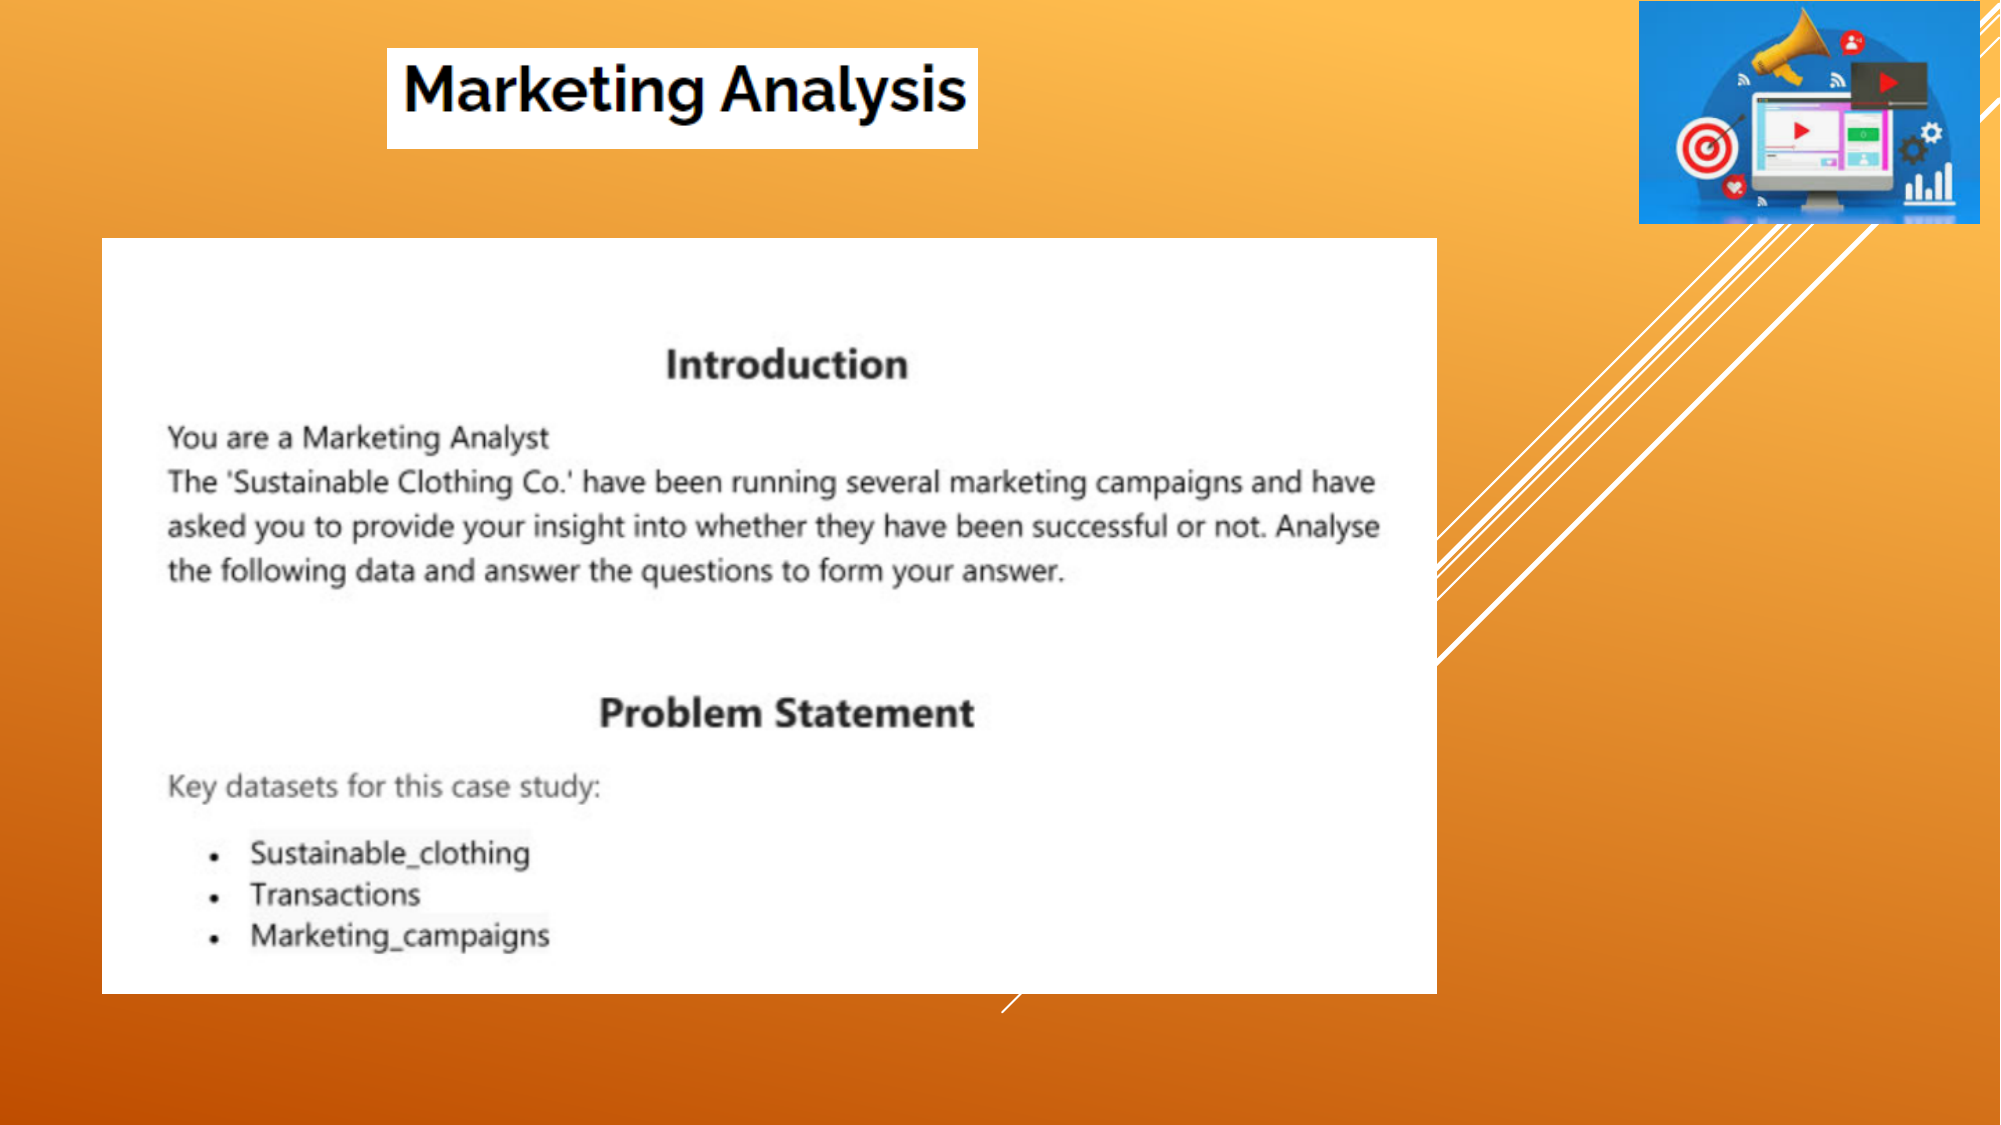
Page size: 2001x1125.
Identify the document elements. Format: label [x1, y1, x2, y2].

picture [102, 237, 1437, 994]
picture [1639, 1, 1980, 224]
picture [387, 48, 979, 149]
